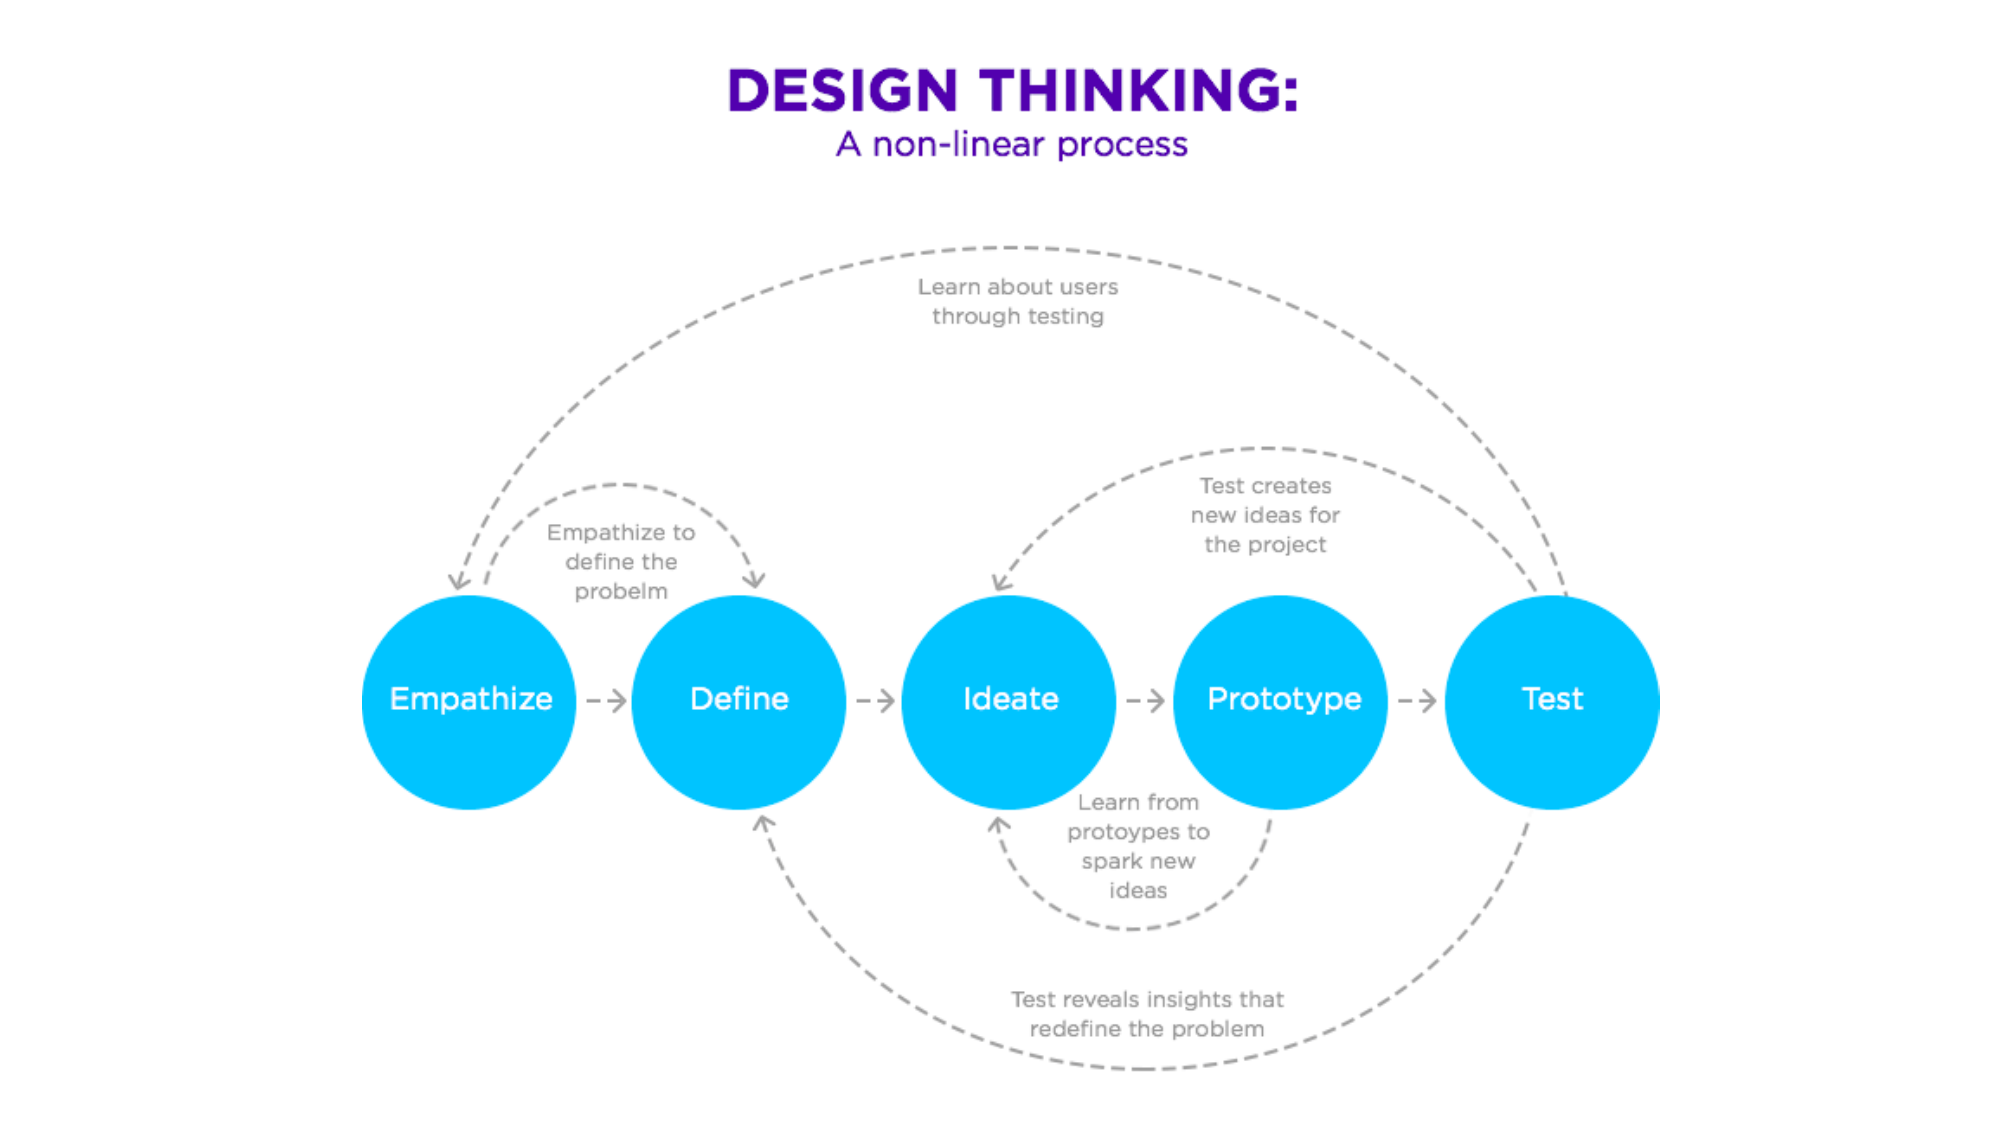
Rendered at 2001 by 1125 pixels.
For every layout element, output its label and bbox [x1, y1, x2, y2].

picture [1522, 687, 1540, 709]
picture [537, 692, 552, 710]
picture [1557, 692, 1569, 709]
picture [1572, 687, 1583, 709]
picture [461, 692, 476, 709]
picture [442, 692, 458, 714]
picture [412, 692, 438, 709]
picture [478, 687, 489, 709]
picture [391, 687, 408, 709]
picture [1539, 692, 1555, 710]
picture [362, 18, 1660, 1125]
picture [520, 693, 534, 709]
picture [493, 686, 508, 709]
